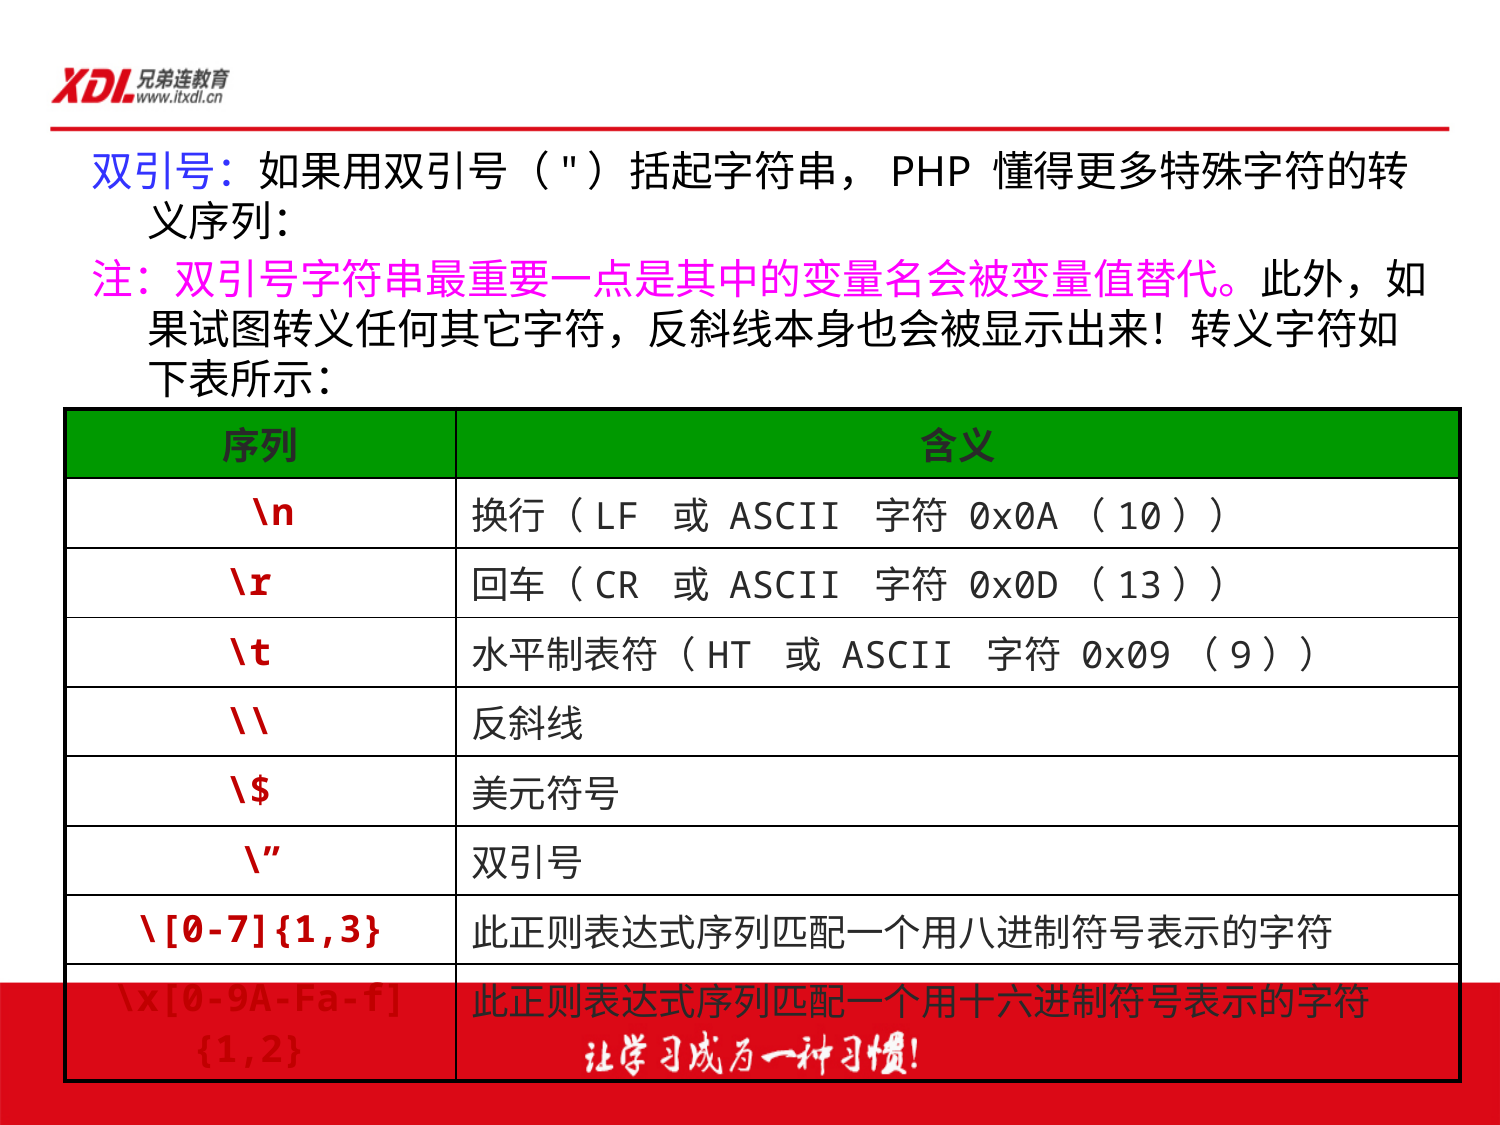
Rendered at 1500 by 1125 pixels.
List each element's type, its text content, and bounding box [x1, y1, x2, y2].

table_header 序列 [67, 411, 76, 477]
table_cell \[0-7]{1,3} [67, 896, 455, 963]
table_cell 此正则表达式序列匹配一个用八进制符号表示的字符 [457, 896, 1458, 963]
picture [0, 0, 1500, 1125]
table_cell 回车（CR 或 ASCII 字符 0x0D（13）） [457, 549, 1458, 617]
table_cell 此正则表达式序列匹配一个用十六进制符号表示的字符 [457, 965, 1458, 1079]
table_cell \” [67, 827, 455, 894]
list 双引号：如果用双引号（"）括起字符串，PHP 懂得更多特殊字符的转义序列： 注：双引号字符串最重要一点是其中的变量名会被变量值替代。此外，如果试图转义任何其它字符，反斜线本身也会被显示出来！转义字符如下表所示： [76, 137, 1449, 481]
table_cell \t [67, 618, 455, 686]
table_cell 双引号 [457, 827, 1458, 894]
table_cell 水平制表符（HT 或 ASCII 字符 0x09（9）） [457, 618, 1458, 686]
table_cell \$ [67, 757, 455, 825]
table_cell 反斜线 [457, 688, 1458, 755]
table_header 含义 [1449, 411, 1458, 477]
table_cell 美元符号 [457, 757, 1458, 825]
table_cell 换行（LF 或 ASCII 字符 0x0A（10）） [457, 479, 1458, 547]
table_cell \r [67, 549, 455, 617]
table_cell \\ [67, 688, 455, 755]
table_cell \x[0-9A-Fa-f]{1,2} [67, 965, 455, 1079]
table_cell \n [67, 479, 455, 547]
